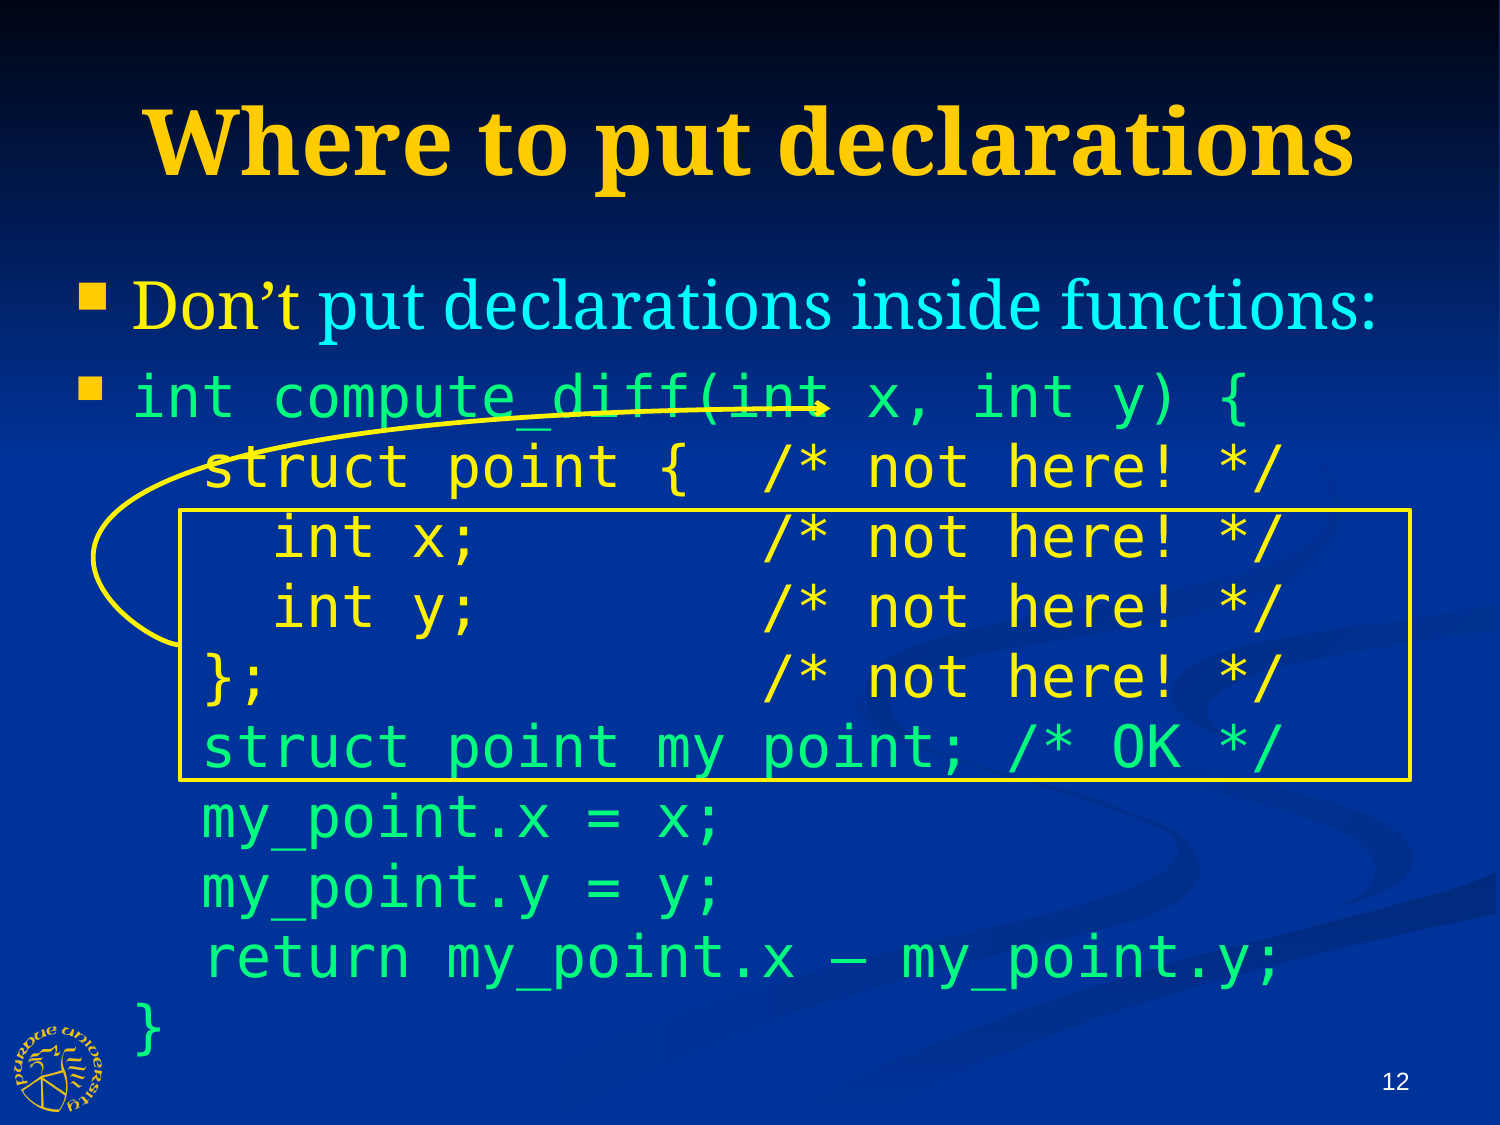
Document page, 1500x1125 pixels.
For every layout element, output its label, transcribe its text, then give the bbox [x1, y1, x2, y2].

title Where to put declarations [75, 44, 1425, 233]
list Don’t put declarations inside functions: int compute_diff(int x, int y) { struct point { /* not here! */ int x; /* not here! */ int y; /* not here! */ }; /* not here! */ struct point my_point; /* OK */ my_point.x = x; my_point.y = y; return my_point.x – my_point.y; } [75, 262, 1425, 1113]
text_box [179, 509, 1410, 780]
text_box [830, 408, 1411, 646]
picture [14, 1026, 75, 1112]
